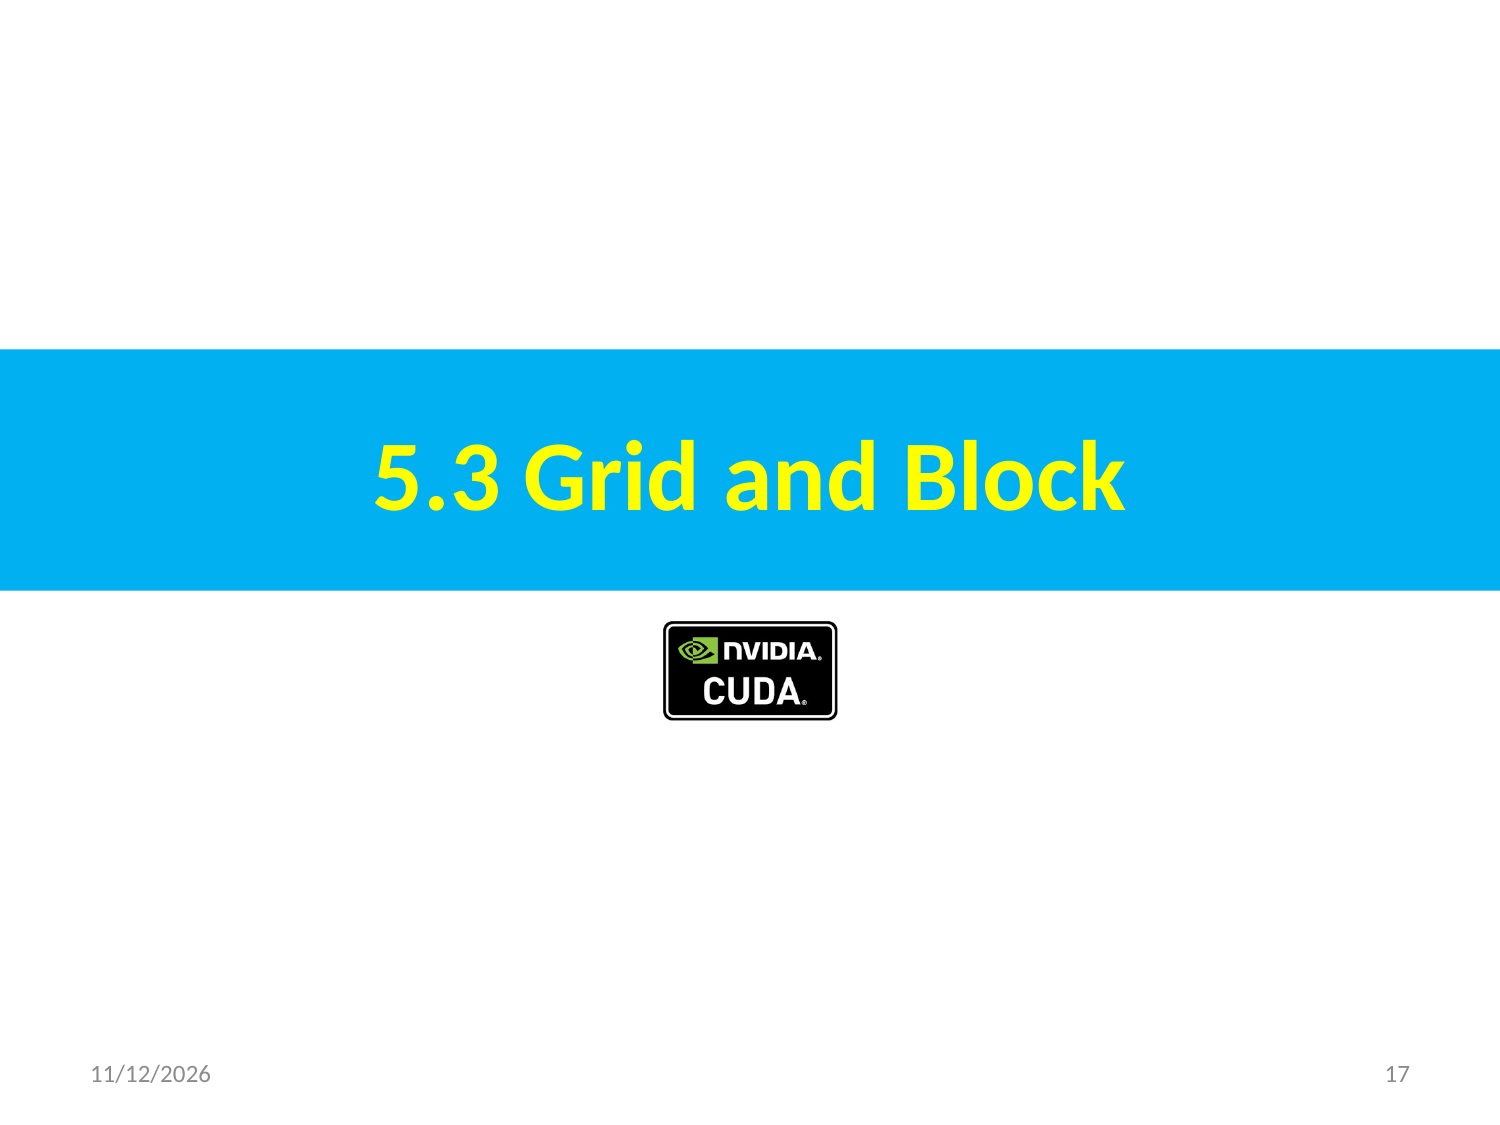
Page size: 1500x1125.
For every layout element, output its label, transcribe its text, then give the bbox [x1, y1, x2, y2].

slide_number 17 [1074, 1042, 1425, 1103]
picture [655, 613, 845, 729]
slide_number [75, 1042, 425, 1103]
title 5.3 Grid and Block [0, 349, 1500, 591]
